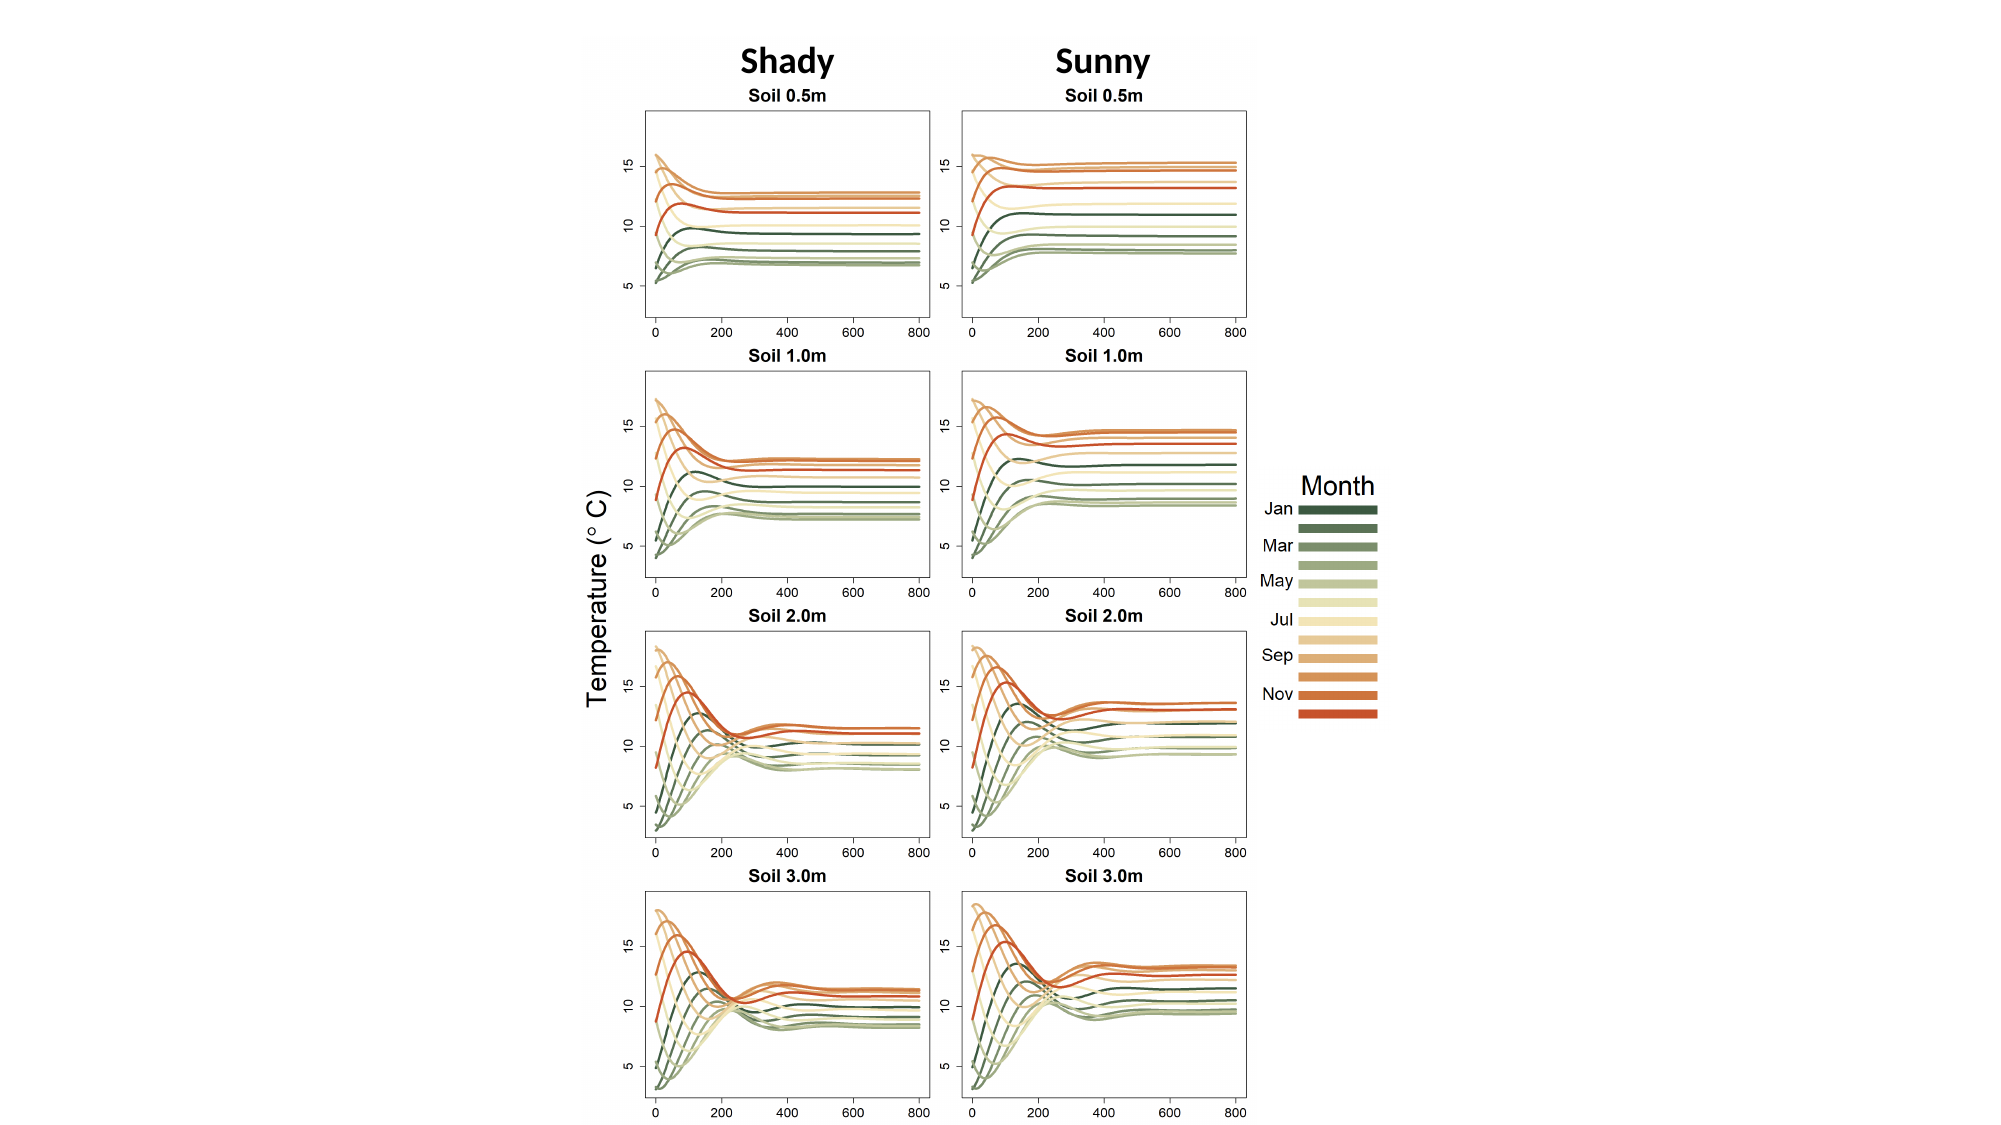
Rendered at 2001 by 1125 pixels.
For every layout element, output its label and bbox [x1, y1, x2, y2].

text_box [537, 28, 1391, 1125]
